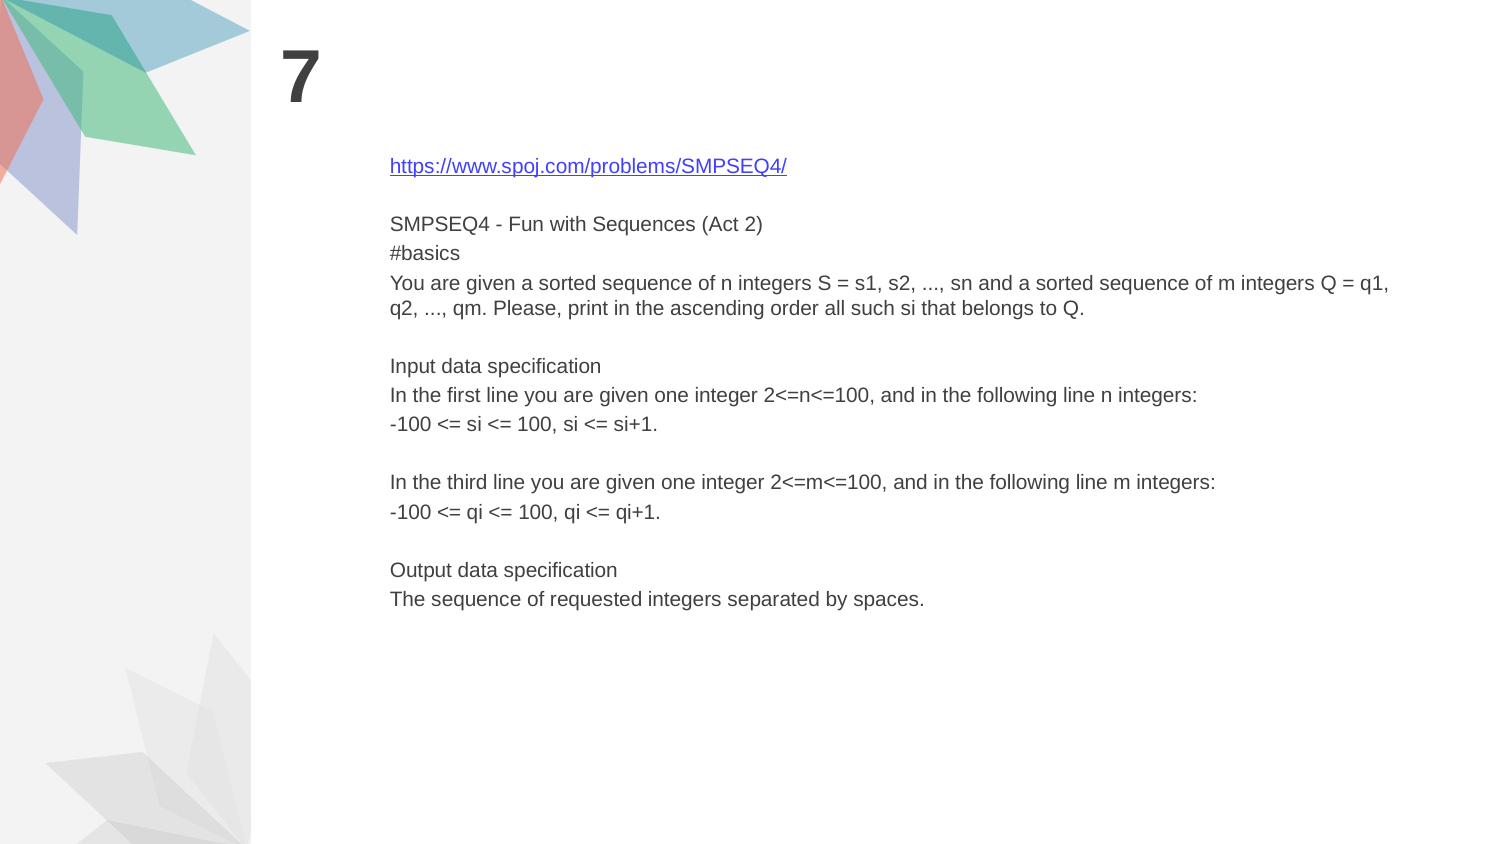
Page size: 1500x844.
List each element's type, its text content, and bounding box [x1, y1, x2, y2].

title 7 [265, 0, 1500, 146]
picture [0, 0, 1500, 844]
list https://www.spoj.com/problems/SMPSEQ4/ SMPSEQ4 - Fun with Sequences (Act 2) #basics You are given a sorted sequence of n integers S = s1, s2, ..., sn and a sorted sequence of m integers Q = q1, q2, ..., qm. Please, print in the ascending order all such si that belongs to Q. Input data specification In the first line you are given one integer 2<=n<=100, and in the following line n integers: -100 <= si <= 100, si <= si+1. In the third line you are given one integer 2<=m<=100, and in the following line m integers: -100 <= qi <= 100, qi <= qi+1. Output data specification The sequence of requested integers separated by spaces. [324, 145, 1459, 760]
